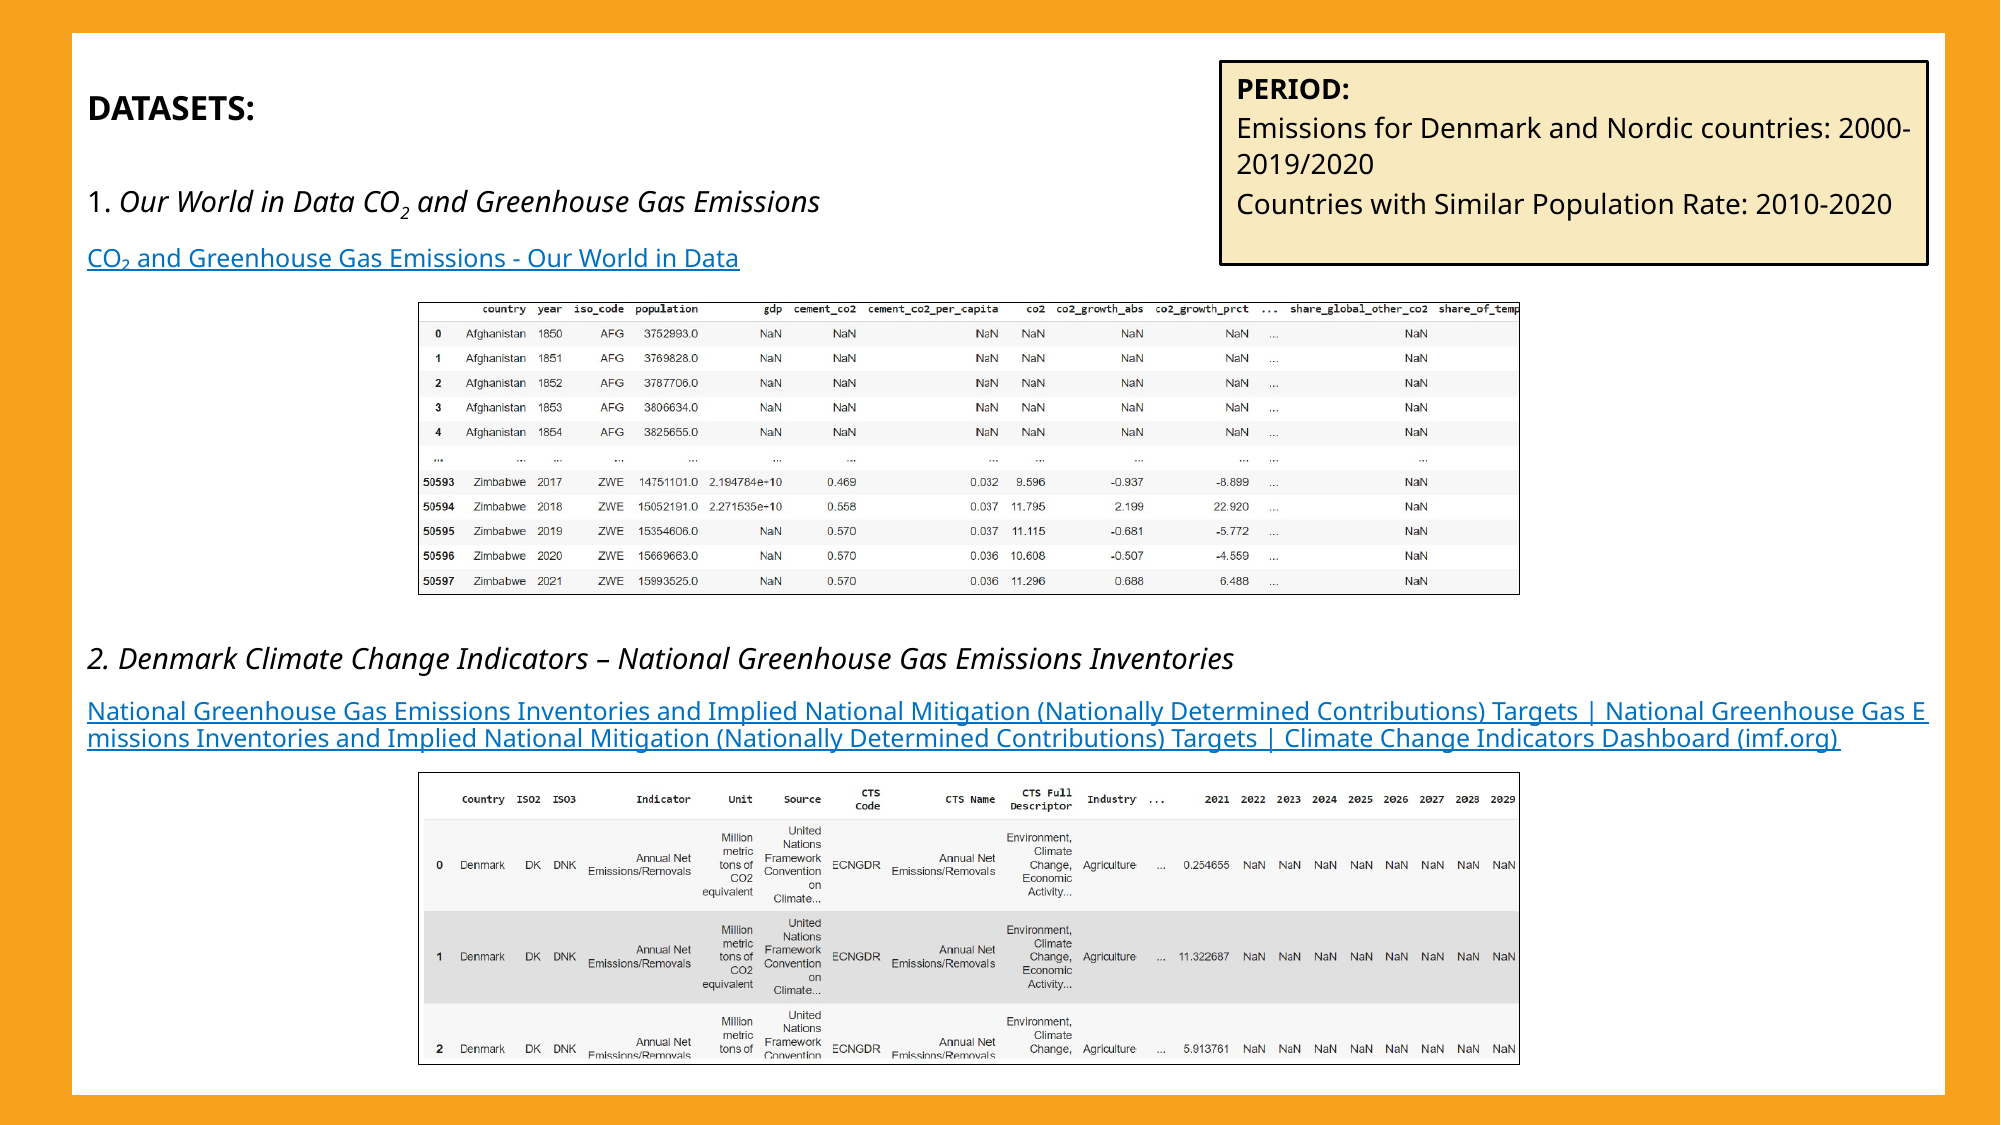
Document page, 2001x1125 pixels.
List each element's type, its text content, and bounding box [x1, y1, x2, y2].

picture [419, 302, 1520, 594]
text_box PERIOD: Emissions for Denmark and Nordic countries: 2000-2019/2020 Countries with Similar Population Rate: 2010-2020 [1220, 61, 1928, 265]
list DATASETS: 1. Our World in Data CO2 and Greenhouse Gas Emissions CO₂ and Greenhouse Gas Emissions - Our World in Data 2. Denmark Climate Change Indicators – National Greenhouse Gas Emissions Inventories National Greenhouse Gas Emissions Inventories and Implied National Mitigation (Nationally Determined Contributions) Targets | National Greenhouse Gas Emissions Inventories and Implied National Mitigation (Nationally Determined Contributions) Targets | Climate Change Indicators Dashboard (imf.org) [72, 33, 1945, 1095]
picture [419, 772, 1520, 1064]
